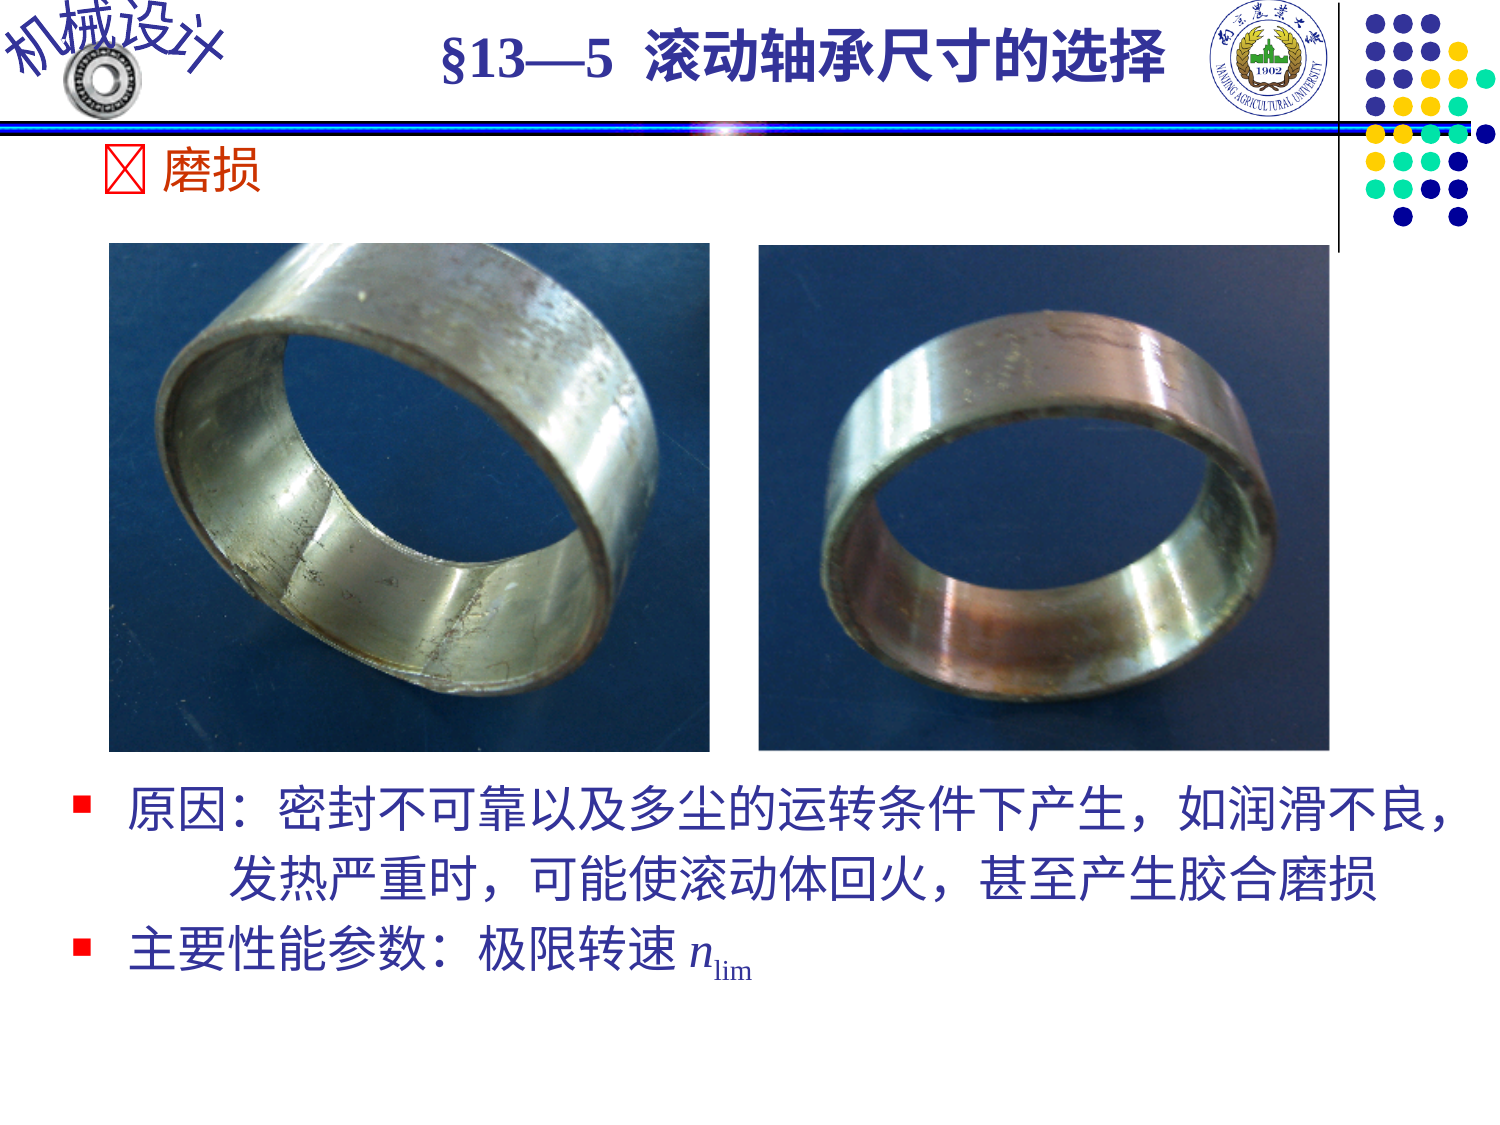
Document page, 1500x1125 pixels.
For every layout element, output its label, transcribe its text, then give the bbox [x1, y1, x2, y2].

text_box §13—5 滚动轴承尺寸的选择 [424, 24, 1233, 96]
picture [1440, 130, 1448, 136]
picture [1340, 130, 1366, 136]
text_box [109, 243, 735, 752]
text_box 磨损 [86, 131, 278, 206]
picture [1208, 0, 1328, 117]
picture [1385, 130, 1393, 136]
picture [63, 41, 142, 120]
picture [1340, 121, 1471, 136]
picture [1413, 130, 1420, 136]
picture [758, 245, 1334, 755]
list 原因：密封不可靠以及多尘的运转条件下产生，如润滑不良， 发热严重时，可能使滚动体回火，甚至产生胶合磨损 主要性能参数：极限转速nlim [55, 770, 1500, 1015]
picture [0, 121, 1338, 136]
